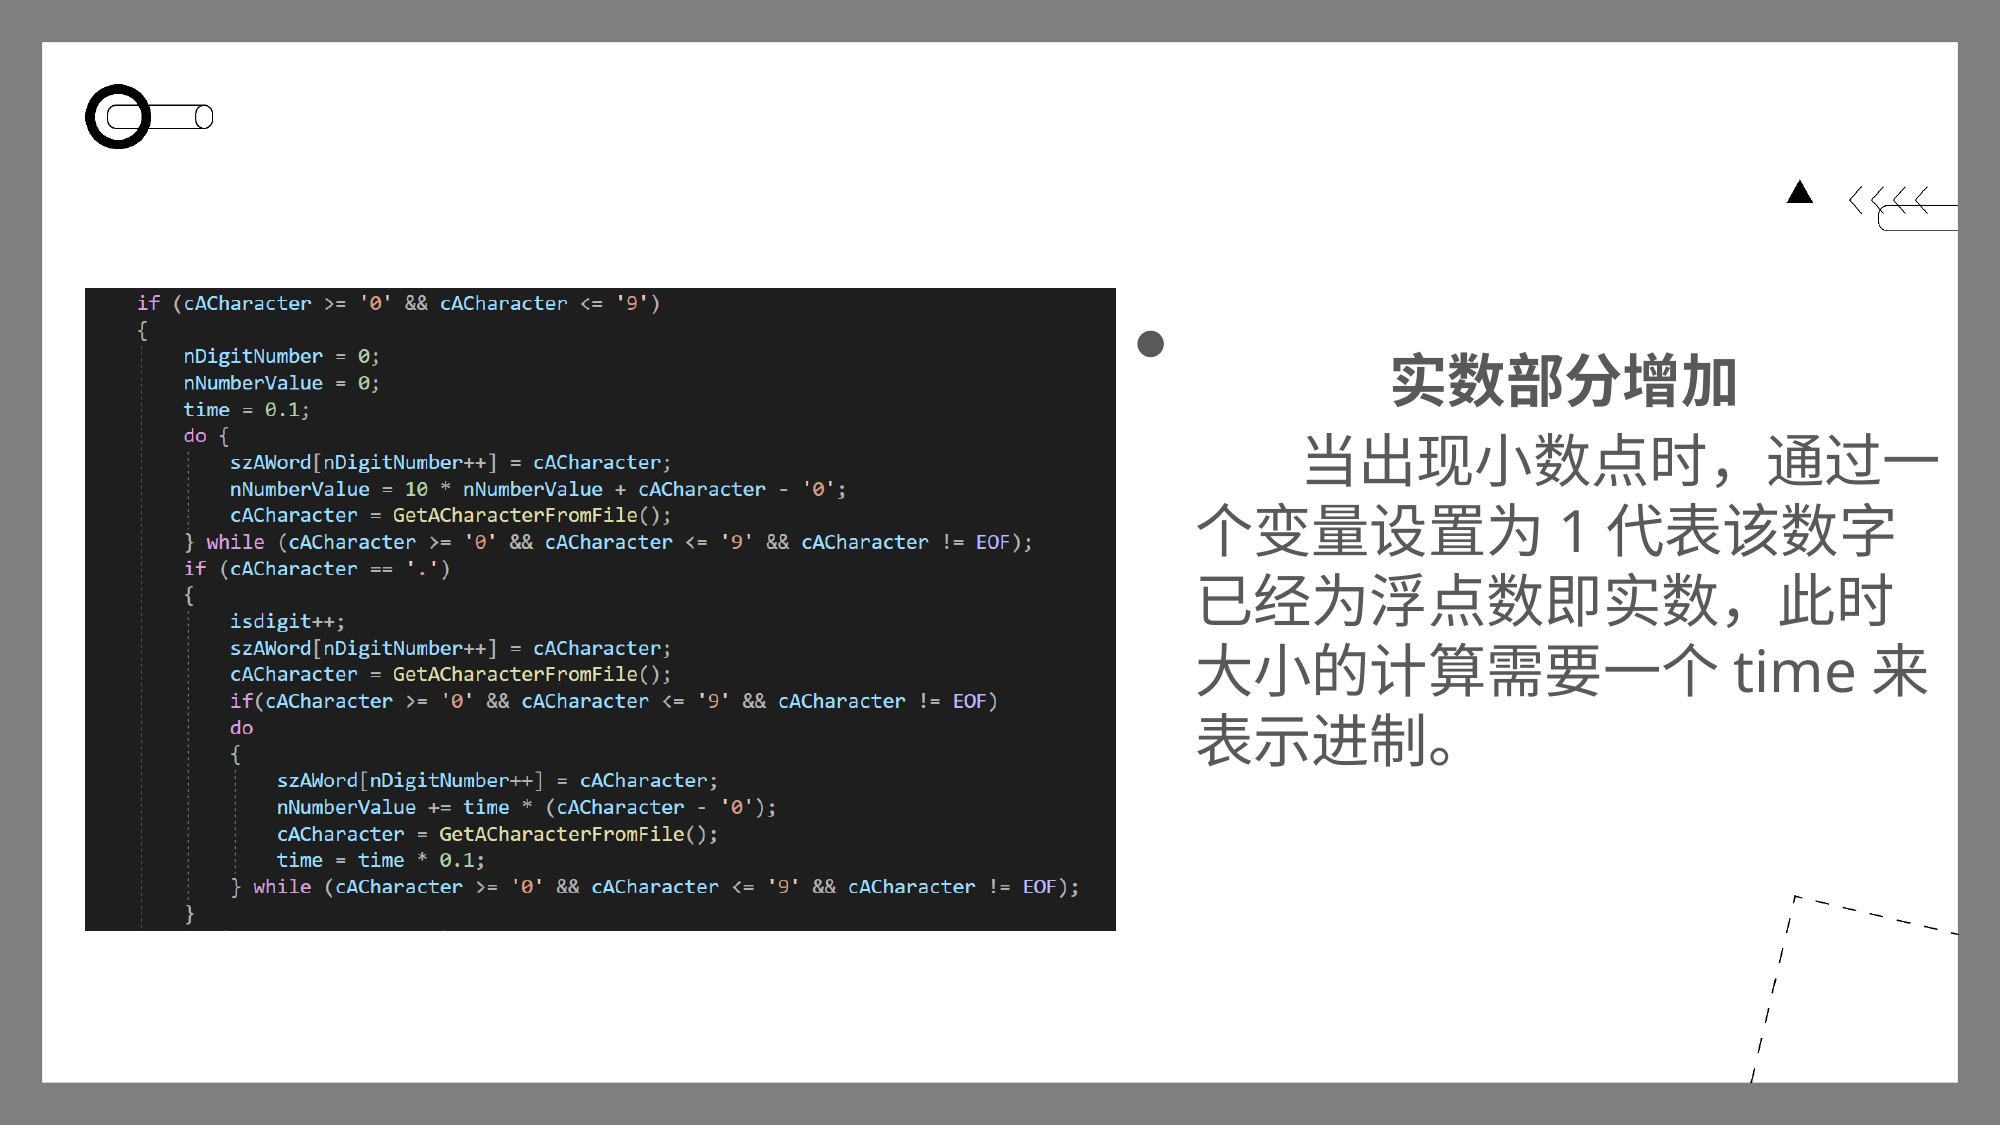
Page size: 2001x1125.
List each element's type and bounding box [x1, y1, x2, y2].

text_box [1137, 330, 1948, 848]
picture [1750, 895, 1959, 1083]
picture [85, 288, 1116, 931]
text_box [0, 0, 2000, 1125]
picture [1786, 179, 1988, 231]
picture [85, 84, 213, 149]
